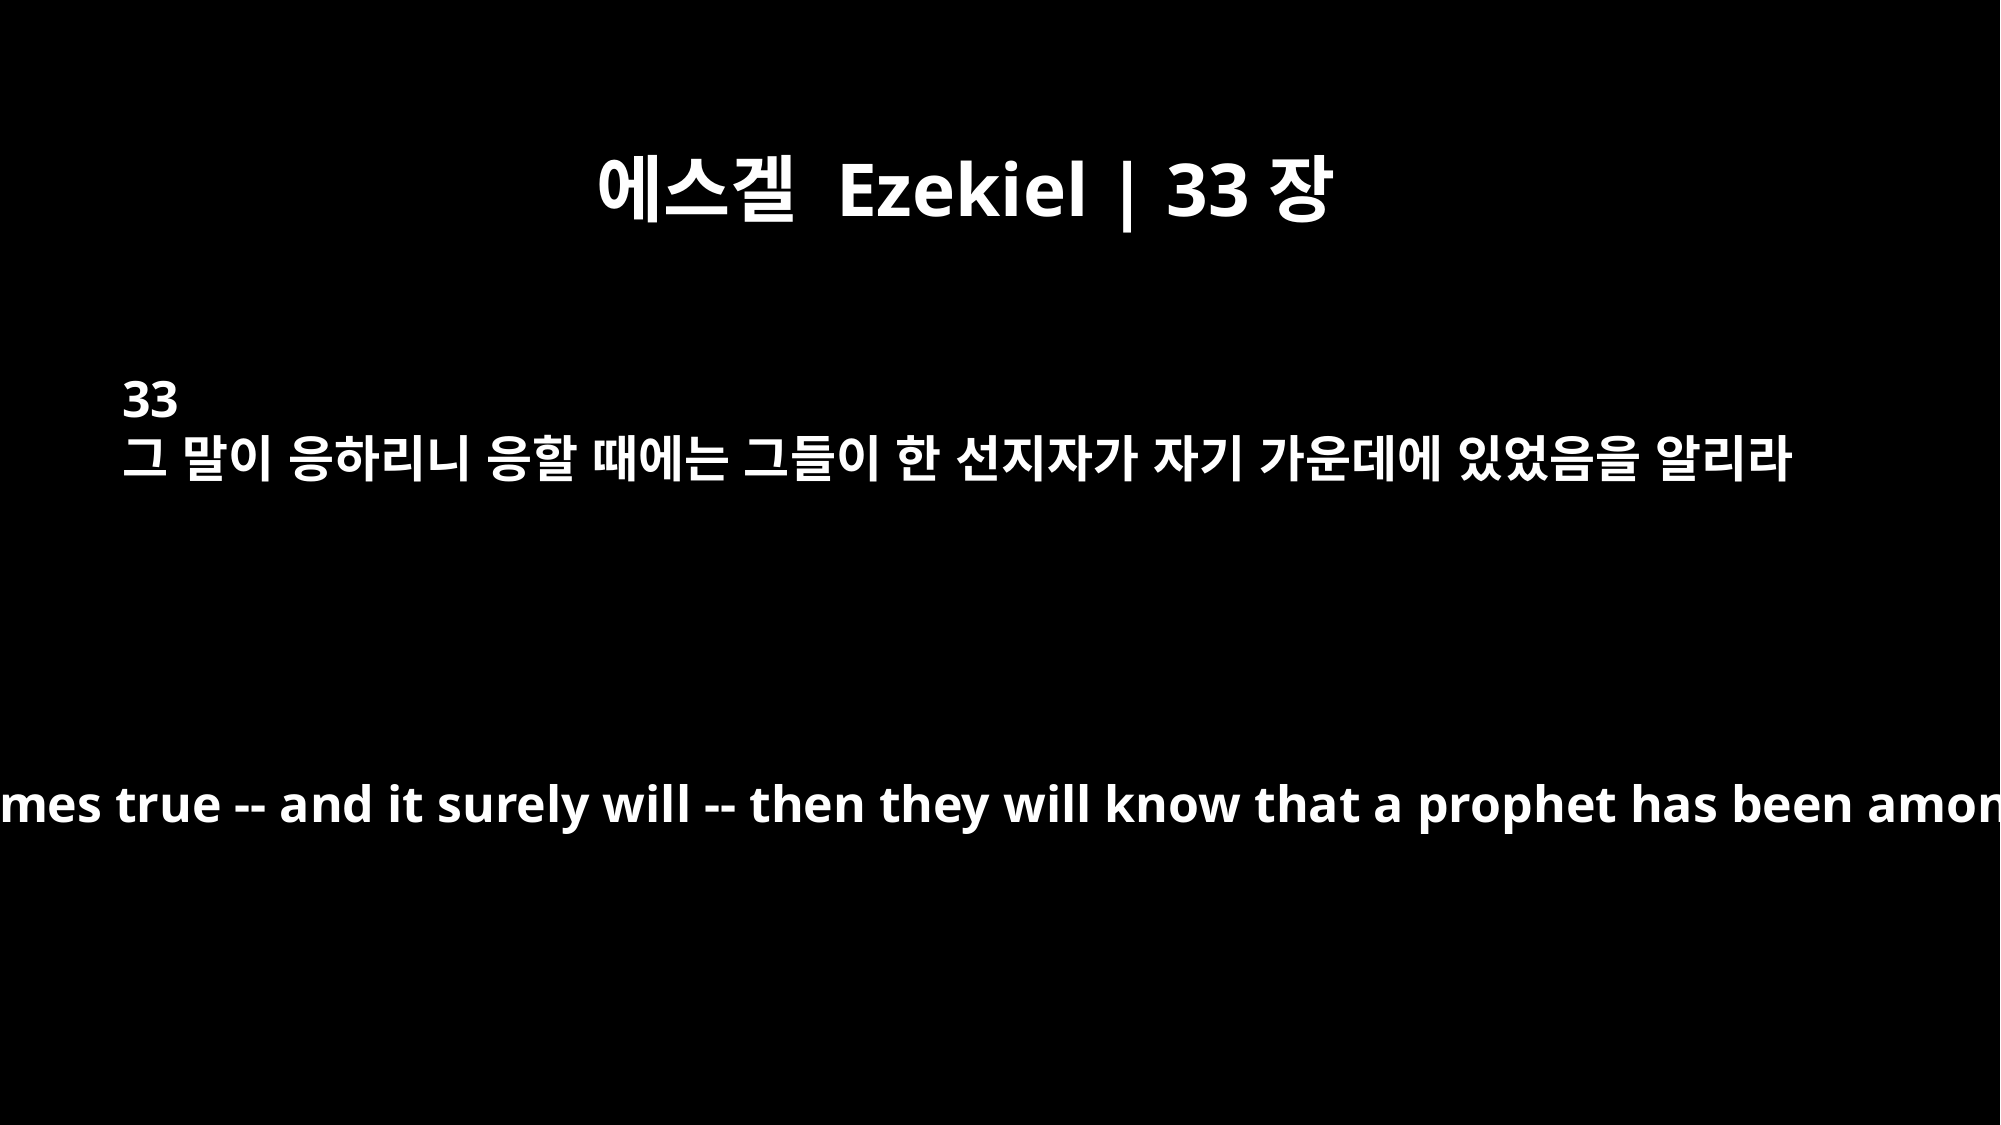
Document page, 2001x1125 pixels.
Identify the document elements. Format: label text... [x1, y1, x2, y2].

text_box 33 그 말이 응하리니 응할 때에는 그들이 한 선지자가 자기 가운데에 있었음을 알리라 [107, 359, 1810, 495]
text_box "When all this comes true -- and it surely will -- then they will know that a prophet has been among them." [0, 764, 2000, 840]
text_box 에스겔 Ezekiel | 33장 [581, 136, 1351, 239]
